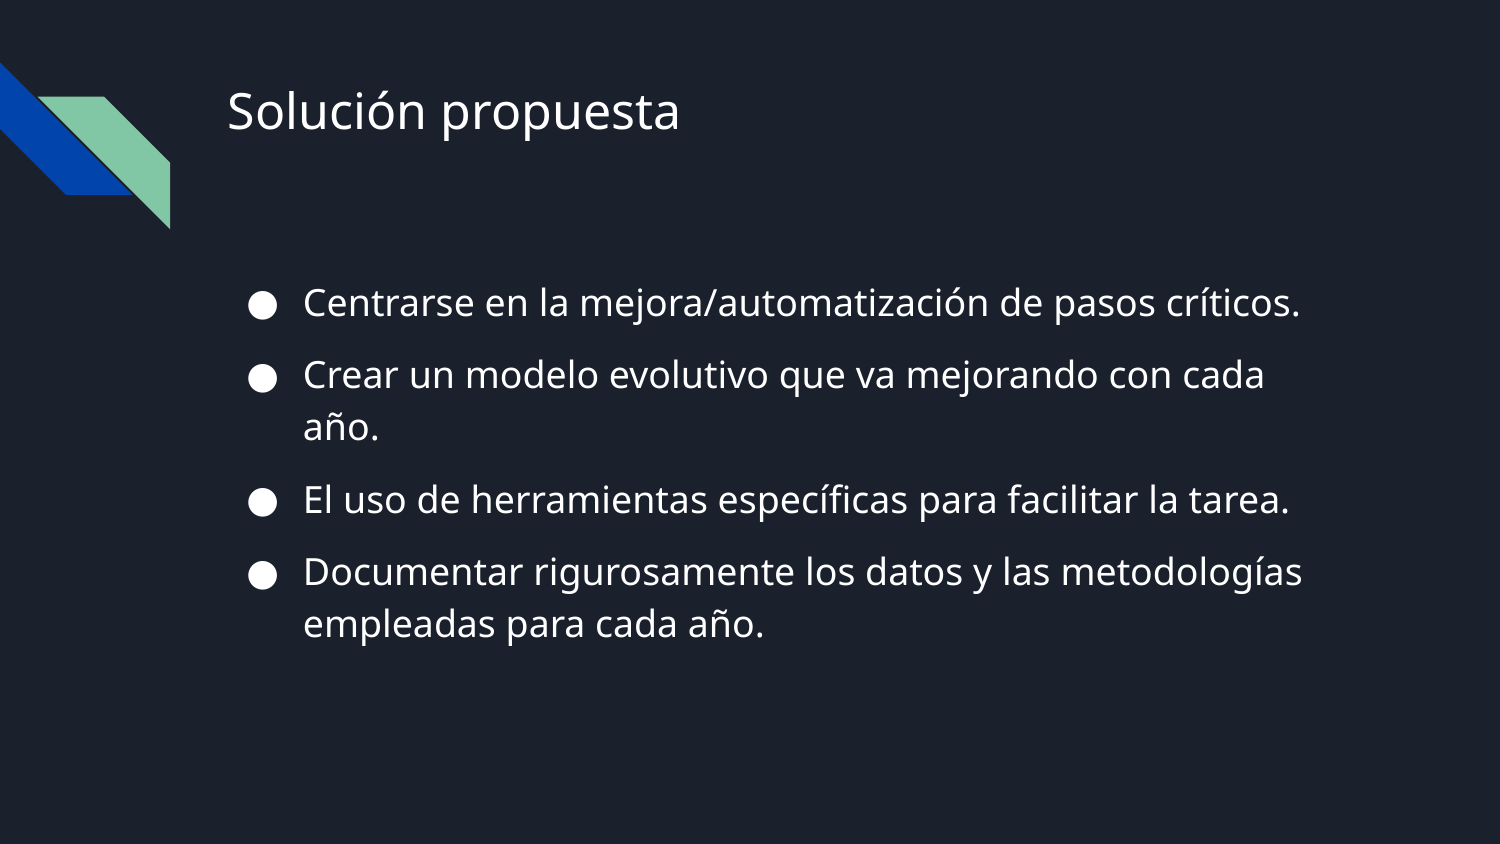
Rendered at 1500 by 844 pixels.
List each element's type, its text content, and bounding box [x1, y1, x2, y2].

title Solución propuesta [212, 64, 1368, 215]
list Centrarse en la mejora/automatización de pasos críticos. Crear un modelo evolutivo que va mejorando con cada año. El uso de herramientas específicas para facilitar la tarea. Documentar rigurosamente los datos y las metodologías empleadas para cada año. [212, 257, 1368, 735]
